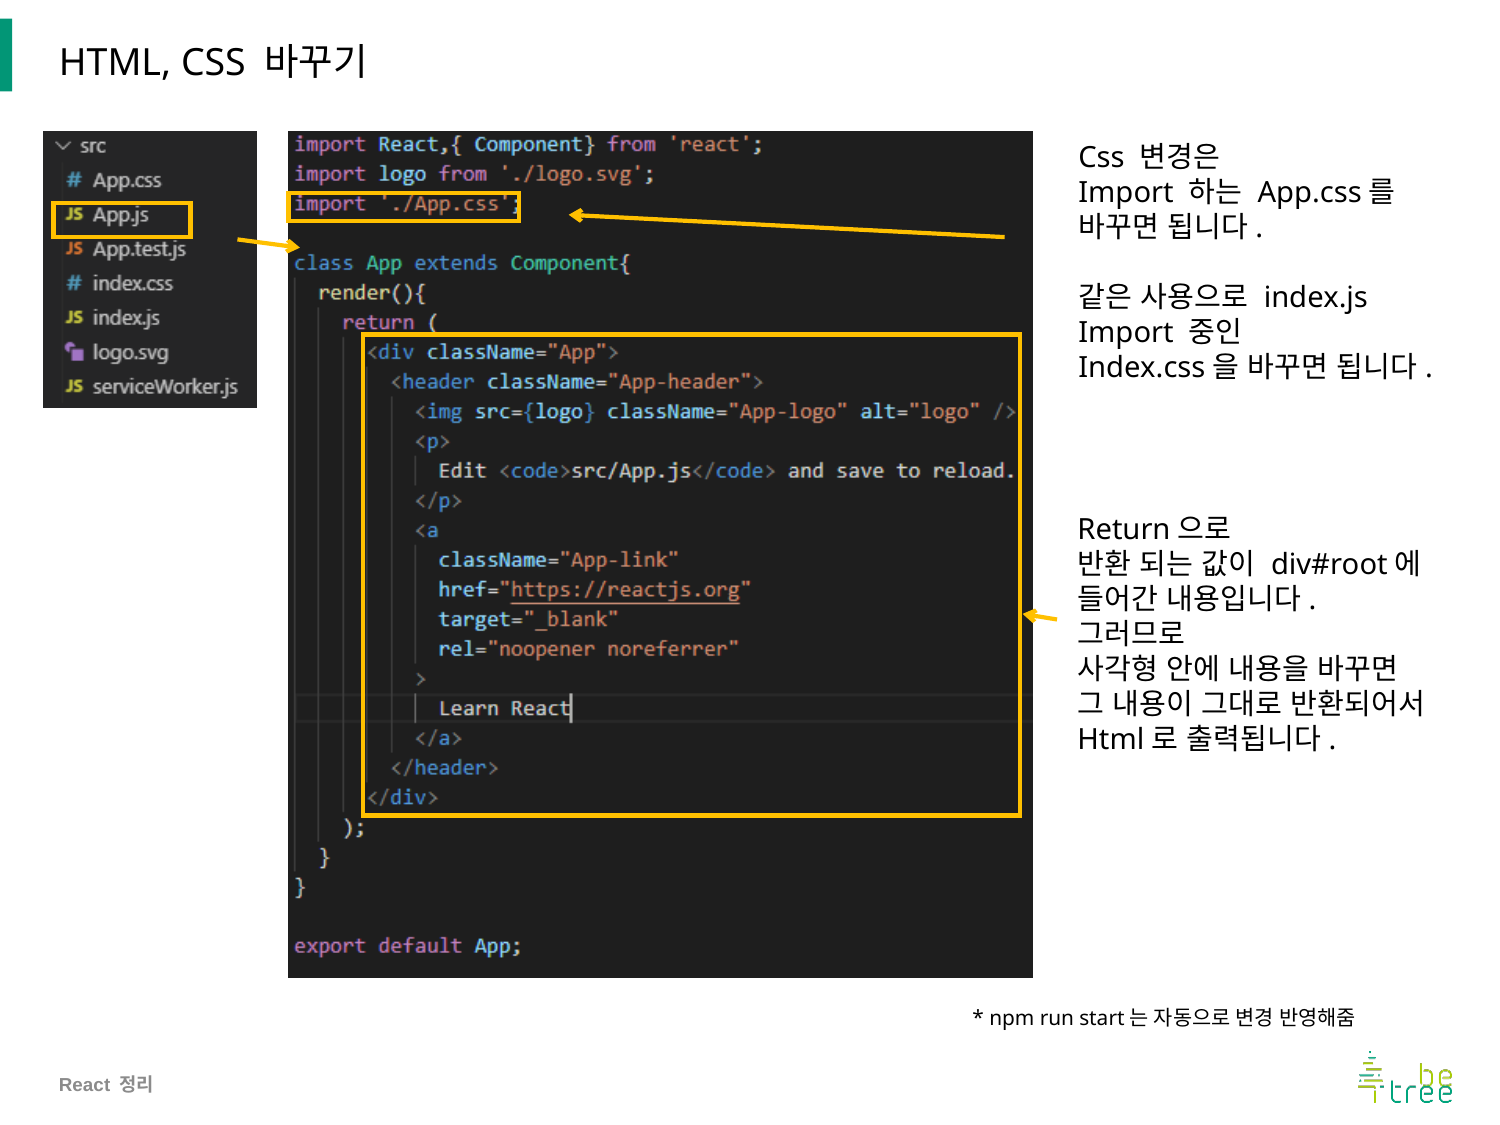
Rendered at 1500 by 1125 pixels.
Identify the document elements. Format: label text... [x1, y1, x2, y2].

picture [43, 131, 257, 408]
footer React 정리 [43, 1065, 551, 1103]
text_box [1022, 613, 1057, 620]
text_box Css 변경은 Import 하는 App.css를 바꾸면 됩니다. 같은 사용으로 index.js Import 중인 Index.css을 바꾸면 됩니다. [1063, 131, 1448, 391]
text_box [568, 214, 1005, 238]
title HTML, CSS 바꾸기 [43, 26, 1462, 100]
picture [288, 131, 1033, 978]
text_box * npm run start는 자동으로 변경 반영해줌 [957, 997, 1466, 1038]
text_box Return으로 반환 되는 값이 div#root에 들어간 내용입니다. 그러므로 사각형 안에 내용을 바꾸면 그 내용이 그대로 반환되어서 Html로 출력됩니다. [1062, 503, 1442, 763]
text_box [237, 239, 300, 248]
picture [1358, 1051, 1452, 1103]
